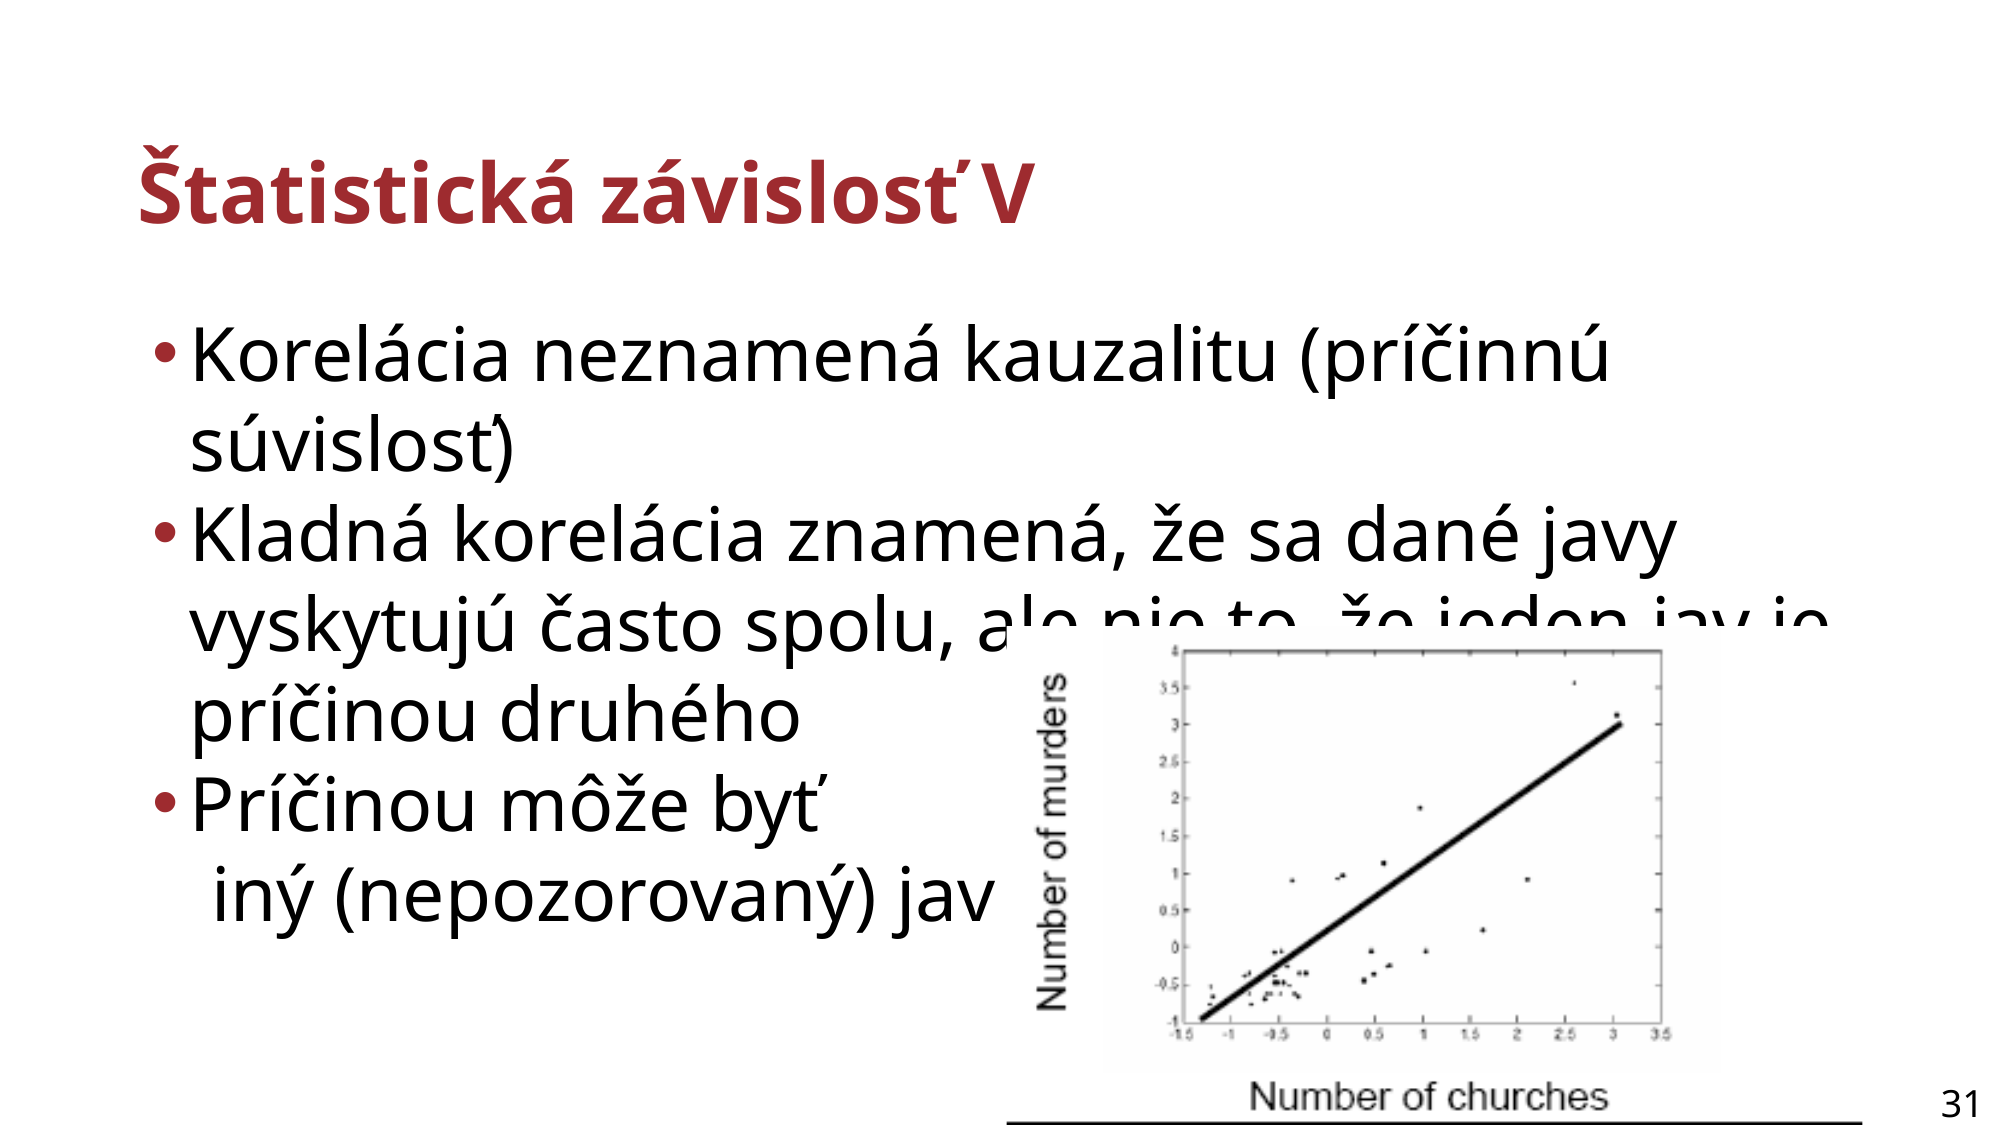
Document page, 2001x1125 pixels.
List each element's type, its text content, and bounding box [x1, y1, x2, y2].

list Korelácia neznamená kauzalitu (príčinnú súvislosť) Kladná korelácia znamená, že sa dané javy vyskytujú často spolu, ale nie to, že jeden jav je príčinou druhého Príčinou môže byť iný (nepozorovaný) jav [137, 299, 1863, 930]
picture [1006, 626, 1863, 1125]
title Štatistická závislosť V [137, 116, 1717, 278]
